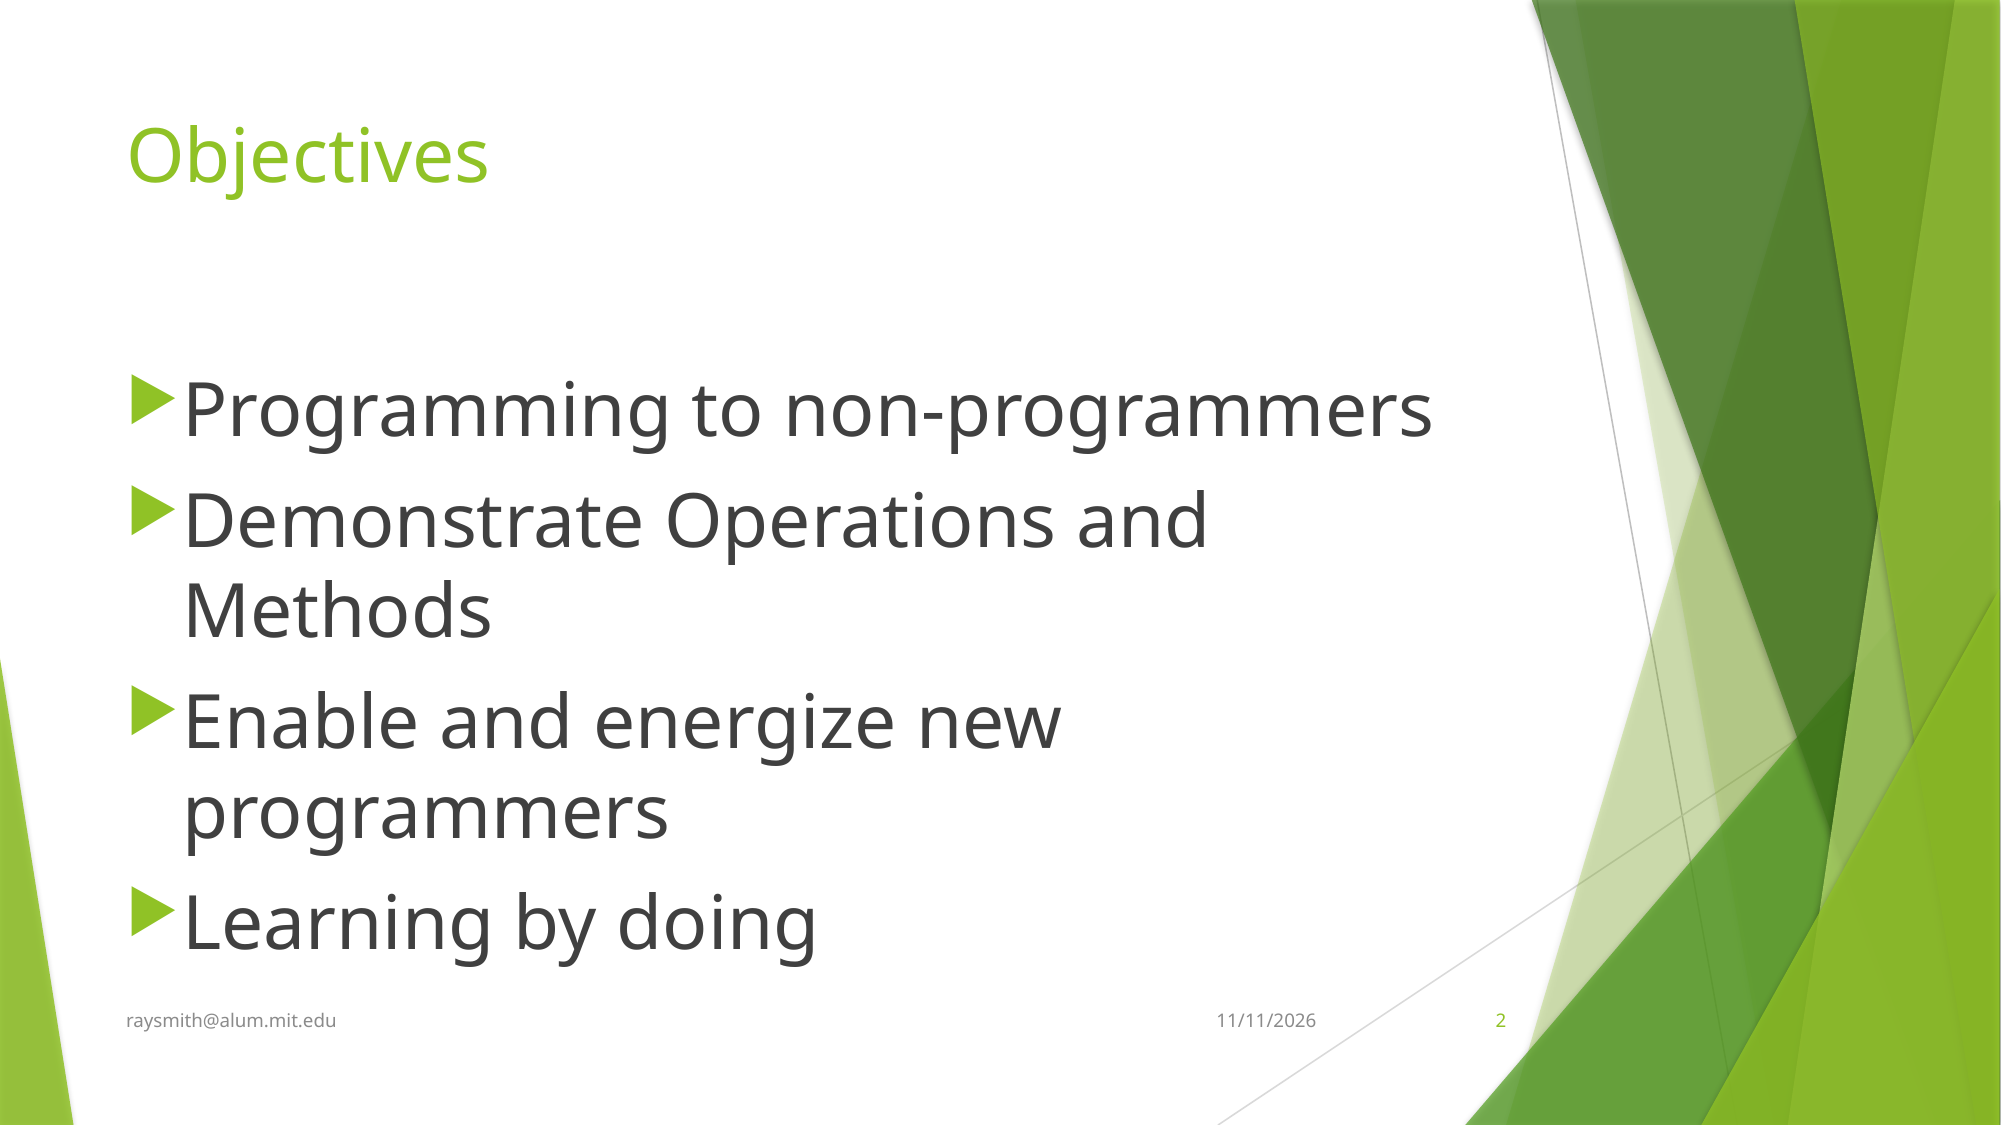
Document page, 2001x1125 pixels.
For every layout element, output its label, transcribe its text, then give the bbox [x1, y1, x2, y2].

slide_number 2 [1409, 991, 1522, 1051]
list Programming to non-programmers Demonstrate Operations and Methods Enable and energize new programmers Learning by doing [111, 354, 1522, 992]
footer raysmith@alum.mit.edu [111, 991, 1145, 1051]
title Objectives [111, 99, 1522, 317]
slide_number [1181, 991, 1332, 1051]
